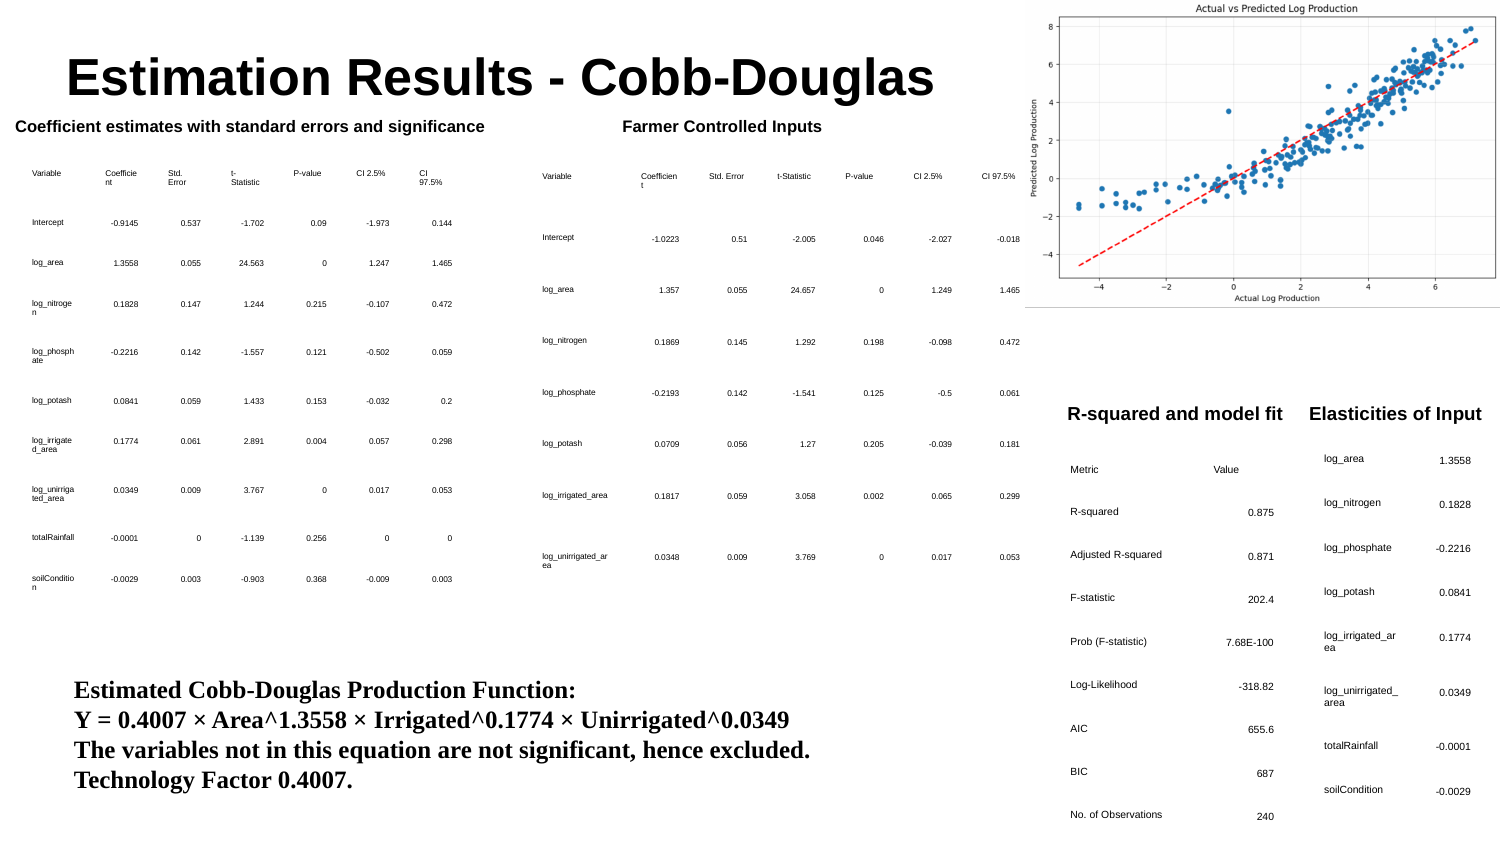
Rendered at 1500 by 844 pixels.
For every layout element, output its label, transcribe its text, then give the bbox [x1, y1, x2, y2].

table_cell 0.055 [153, 243, 216, 284]
table_cell 0.181 [967, 424, 1035, 476]
table_cell 0 [153, 518, 216, 559]
table_cell log_unirrigated_area [1309, 670, 1414, 725]
table_cell 0.057 [342, 421, 404, 470]
table_cell log_unirrigated_area [528, 537, 626, 598]
table_header Std. Error [694, 157, 762, 218]
table_cell 0.537 [153, 203, 216, 243]
table_cell -318.82 [1199, 664, 1289, 708]
table_cell AIC [1060, 708, 1199, 751]
table_cell 0.1828 [1414, 482, 1486, 527]
table_cell soilCondition [1309, 769, 1414, 813]
table_cell 0.009 [694, 537, 762, 598]
title Estimation Results - Cobb-Douglas [51, 19, 1019, 113]
table_cell 0.215 [279, 284, 342, 332]
table_cell 0.256 [279, 518, 342, 559]
table_cell 202.4 [1199, 577, 1289, 621]
table_cell log_irrigated_area [17, 421, 90, 470]
table_cell Adjusted R-squared [1056, 534, 1199, 577]
table_header CI 2.5% [342, 154, 404, 203]
table_header Coefficient [90, 154, 153, 203]
table_cell -0.0001 [90, 518, 153, 559]
table_cell 0.0349 [90, 470, 153, 518]
table_header t-Statistic [216, 154, 279, 203]
table_cell 0.125 [831, 373, 899, 424]
table_header Std. Error [153, 154, 216, 203]
table_cell log_irrigated_area [528, 476, 626, 537]
table_cell log_potash [1309, 571, 1414, 615]
table_cell 0 [831, 537, 899, 598]
table_cell 0.059 [694, 476, 762, 537]
table_cell 0.142 [153, 332, 216, 381]
table_cell 0.153 [279, 381, 342, 421]
table_cell 0.205 [831, 424, 899, 476]
table_cell log_area [528, 270, 626, 321]
table_cell 0.2 [404, 381, 467, 421]
table_cell 0.0709 [626, 424, 694, 476]
table_cell 0 [404, 518, 467, 559]
table_cell 0.472 [404, 284, 467, 332]
table_cell -0.018 [967, 218, 1019, 270]
table_cell totalRainfall [1309, 725, 1414, 769]
table_cell 1.247 [342, 243, 404, 284]
table_cell 655.6 [1199, 708, 1289, 751]
table_cell log_phosphate [1309, 527, 1414, 571]
table_cell log_nitrogen [1309, 482, 1414, 527]
table_cell 0.0348 [626, 537, 694, 598]
table_cell 0.51 [694, 218, 762, 270]
table_cell 0.053 [404, 470, 467, 518]
table_cell -0.903 [216, 559, 279, 607]
table_cell -0.039 [899, 424, 967, 476]
table_cell 0.065 [899, 476, 967, 537]
table_cell 0.871 [1199, 534, 1289, 577]
table_cell 0.1828 [90, 284, 153, 332]
table_cell -0.9145 [90, 203, 153, 243]
table_cell 3.769 [762, 537, 831, 598]
table_cell -1.139 [216, 518, 279, 559]
table_cell 0.09 [279, 203, 342, 243]
table_cell 0.0349 [1414, 670, 1486, 725]
table_cell -1.973 [342, 203, 404, 243]
table_cell 1.465 [404, 243, 467, 284]
table_cell log_phosphate [528, 373, 626, 424]
table_cell 24.657 [762, 270, 831, 321]
table_cell log_phosphate [17, 332, 90, 381]
table_header t-Statistic [762, 157, 831, 218]
table_cell -2.027 [899, 218, 967, 270]
table_header Variable [528, 157, 626, 218]
table_cell 0.009 [153, 470, 216, 518]
table_cell 240 [1199, 794, 1289, 838]
table_cell 0.053 [967, 537, 1035, 598]
table_cell 0 [279, 243, 342, 284]
table_header Value [1199, 449, 1289, 491]
table_cell 1.292 [762, 321, 831, 373]
table_cell 1.3558 [90, 243, 153, 284]
table_cell 0.0841 [90, 381, 153, 421]
table_cell 0.002 [831, 476, 899, 537]
table_cell -0.5 [899, 373, 967, 424]
table_cell 0.055 [694, 270, 762, 321]
table_cell 0.147 [153, 284, 216, 332]
table_header P-value [279, 154, 342, 203]
table_cell 0.144 [404, 203, 467, 243]
table_cell 3.767 [216, 470, 279, 518]
table_cell log_area [17, 243, 90, 284]
table_cell -0.502 [342, 332, 404, 381]
table_cell 0.1774 [90, 421, 153, 470]
table_cell 1.27 [762, 424, 831, 476]
text_box Estimated Cobb-Douglas Production Function: Y = 0.4007 × Area^1.3558 × Irrigated^0.1774 × Unirrigated^0.0349 The variables not in this equation are not significant, hence excluded. Technology Factor 0.4007. [59, 659, 1060, 809]
table_cell 1.465 [967, 270, 1035, 321]
table_cell 0.046 [831, 218, 899, 270]
table_cell 0.368 [279, 559, 342, 607]
text_box Coefficient estimates with standard errors and significance Farmer Controlled Inputs [0, 106, 1018, 147]
table_cell 0.145 [694, 321, 762, 373]
table_cell F-statistic [1056, 577, 1199, 621]
table_cell Prob (F-statistic) [1056, 621, 1199, 664]
table_header CI 97.5% [404, 154, 467, 203]
table_cell log_nitrogen [17, 284, 90, 332]
table_cell -0.009 [342, 559, 404, 607]
table_cell BIC [1060, 751, 1199, 794]
table_header 1.3558 [1414, 438, 1486, 482]
table_cell 0.299 [967, 476, 1035, 537]
table_cell 0.061 [967, 373, 1035, 424]
table_cell 0.198 [831, 321, 899, 373]
table_cell 0.1774 [1414, 615, 1486, 670]
table_cell 0.0841 [1414, 571, 1486, 615]
table_cell 2.891 [216, 421, 279, 470]
table_cell 0.875 [1199, 491, 1289, 534]
table_cell No. of Observations [1056, 794, 1199, 838]
table_cell totalRainfall [17, 518, 90, 559]
table_cell R-squared [1056, 491, 1199, 534]
table_cell 0 [831, 270, 899, 321]
table_cell 0.059 [404, 332, 467, 381]
table_cell -0.0029 [1414, 769, 1486, 813]
table_cell log_irrigated_area [1309, 615, 1414, 670]
text_box R-squared and model fit [1035, 385, 1470, 437]
table_cell 0.056 [694, 424, 762, 476]
table_cell 0.004 [279, 421, 342, 470]
table_cell -1.541 [762, 373, 831, 424]
table_cell -0.107 [342, 284, 404, 332]
table_cell log_potash [17, 381, 90, 421]
table_cell log_nitrogen [528, 321, 626, 373]
table_cell log_potash [528, 424, 626, 476]
table_header Coefficient [626, 157, 694, 218]
table_cell 0.017 [342, 470, 404, 518]
table_cell 1.357 [626, 270, 694, 321]
table_cell 0.1869 [626, 321, 694, 373]
table_header CI 2.5% [899, 157, 967, 218]
table_cell 3.058 [762, 476, 831, 537]
table_cell 0 [342, 518, 404, 559]
table_cell 1.249 [899, 270, 967, 321]
table_cell 0.1817 [626, 476, 694, 537]
table_header P-value [831, 157, 899, 218]
table_cell -1.557 [216, 332, 279, 381]
table_cell 0.017 [899, 537, 967, 598]
table_cell Log-Likelihood [1060, 664, 1199, 708]
table_cell -0.032 [342, 381, 404, 421]
table_cell 0.142 [694, 373, 762, 424]
table_header CI 97.5% [967, 157, 1019, 218]
table_cell 0 [279, 470, 342, 518]
table_cell -0.0029 [90, 559, 153, 607]
table_cell Intercept [528, 218, 626, 270]
table_cell 0.061 [153, 421, 216, 470]
table_header Metric [1056, 449, 1199, 491]
table_cell 0.003 [404, 559, 467, 607]
table_cell 0.472 [967, 321, 1035, 373]
table_header log_area [1309, 438, 1414, 482]
table_cell -1.702 [216, 203, 279, 243]
table_cell 0.059 [153, 381, 216, 421]
table_cell 24.563 [216, 243, 279, 284]
table_cell -2.005 [762, 218, 831, 270]
table_cell -0.2216 [90, 332, 153, 381]
table_cell 687 [1199, 751, 1289, 794]
table_cell -0.098 [899, 321, 967, 373]
table_cell 0.298 [404, 421, 467, 470]
table_cell 0.003 [153, 559, 216, 607]
table_cell 1.433 [216, 381, 279, 421]
list Elasticities of Input [1294, 383, 1500, 461]
table_cell 7.68E-100 [1199, 621, 1289, 664]
table_cell 0.121 [279, 332, 342, 381]
table_cell soilCondition [17, 559, 90, 607]
table_cell -0.2193 [626, 373, 694, 424]
table_header Variable [17, 154, 90, 203]
table_cell -1.0223 [626, 218, 694, 270]
table_cell -0.0001 [1414, 725, 1486, 769]
picture [1024, 0, 1500, 308]
table_cell Intercept [17, 203, 90, 243]
table_cell 1.244 [216, 284, 279, 332]
table_cell log_unirrigated_area [17, 470, 90, 518]
table_cell -0.2216 [1414, 527, 1486, 571]
